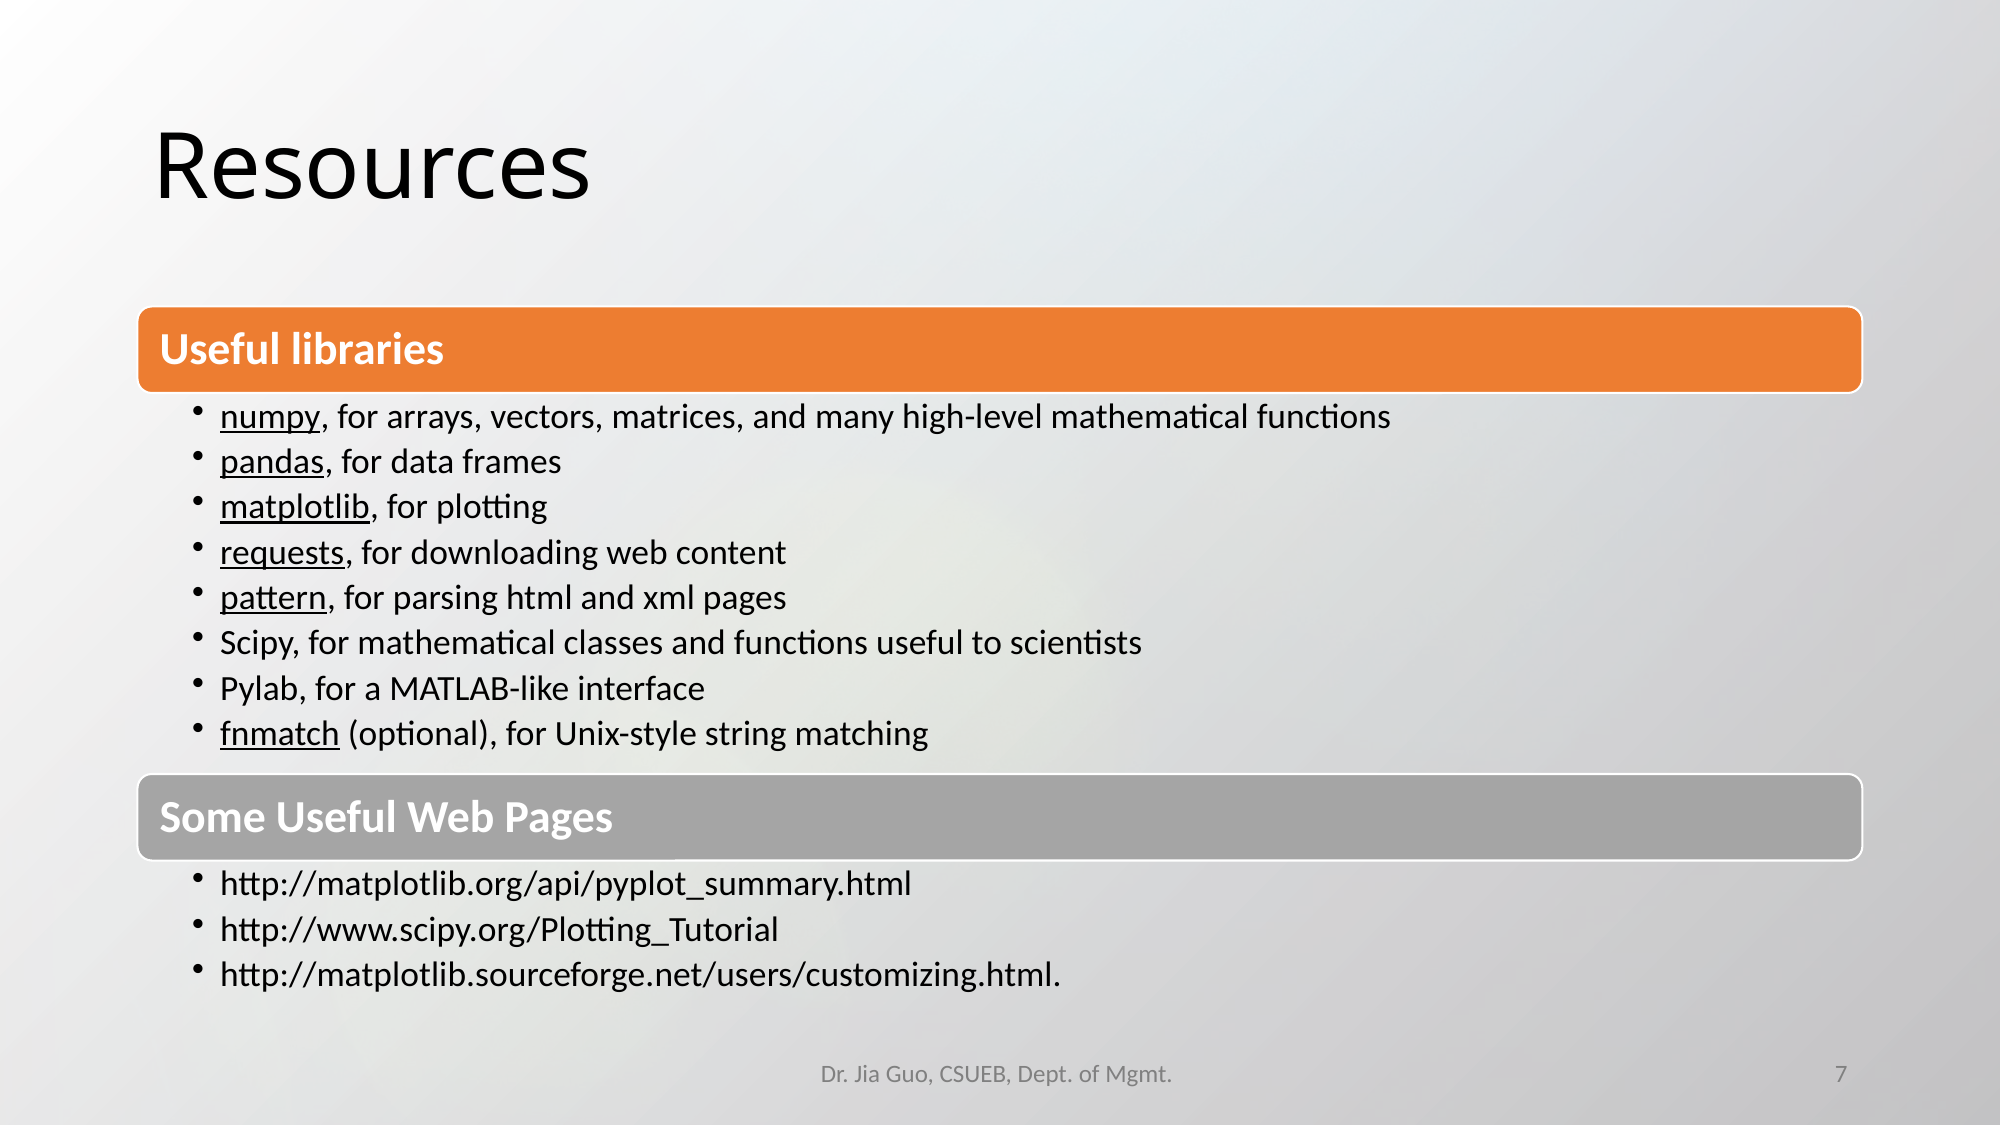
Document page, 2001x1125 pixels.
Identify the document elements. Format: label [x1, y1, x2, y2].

list [137, 299, 1863, 1014]
picture [0, 0, 2000, 1125]
